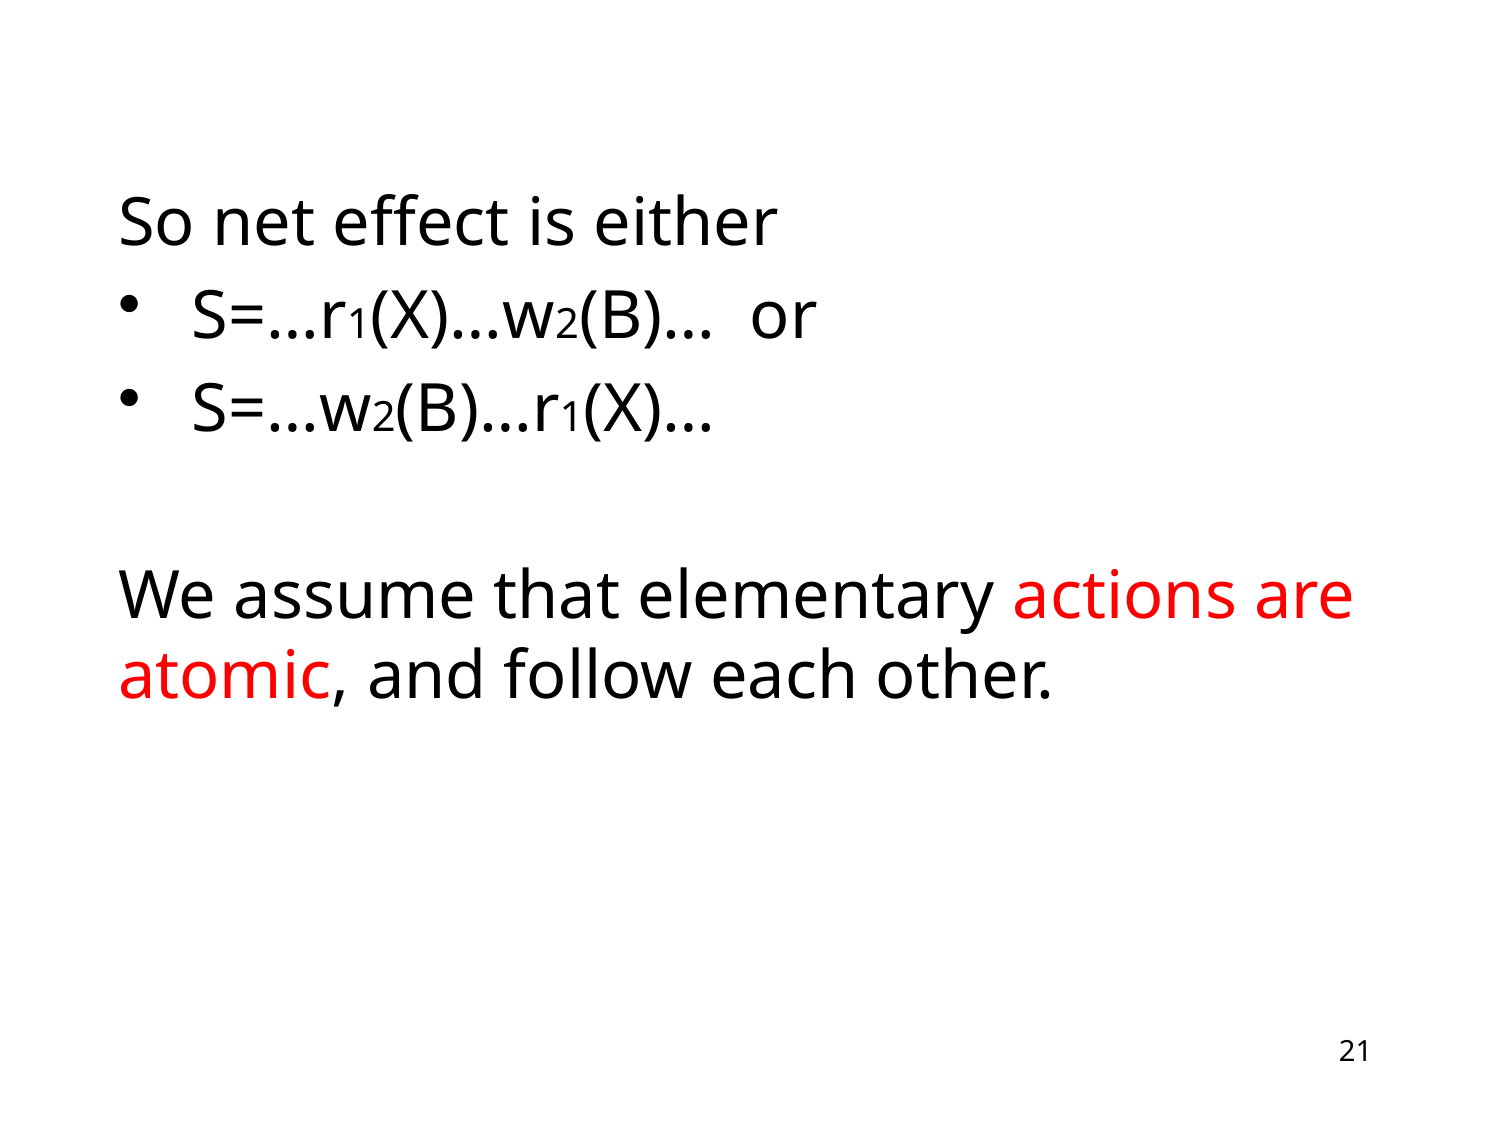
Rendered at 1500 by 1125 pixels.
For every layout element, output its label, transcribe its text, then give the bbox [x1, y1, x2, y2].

list So net effect is either S=…r1(X)…w2(B)… or S=…w2(B)…r1(X)… We assume that elementary actions are atomic, and follow each other. [103, 171, 1416, 994]
slide_number 21 [1074, 1024, 1388, 1101]
